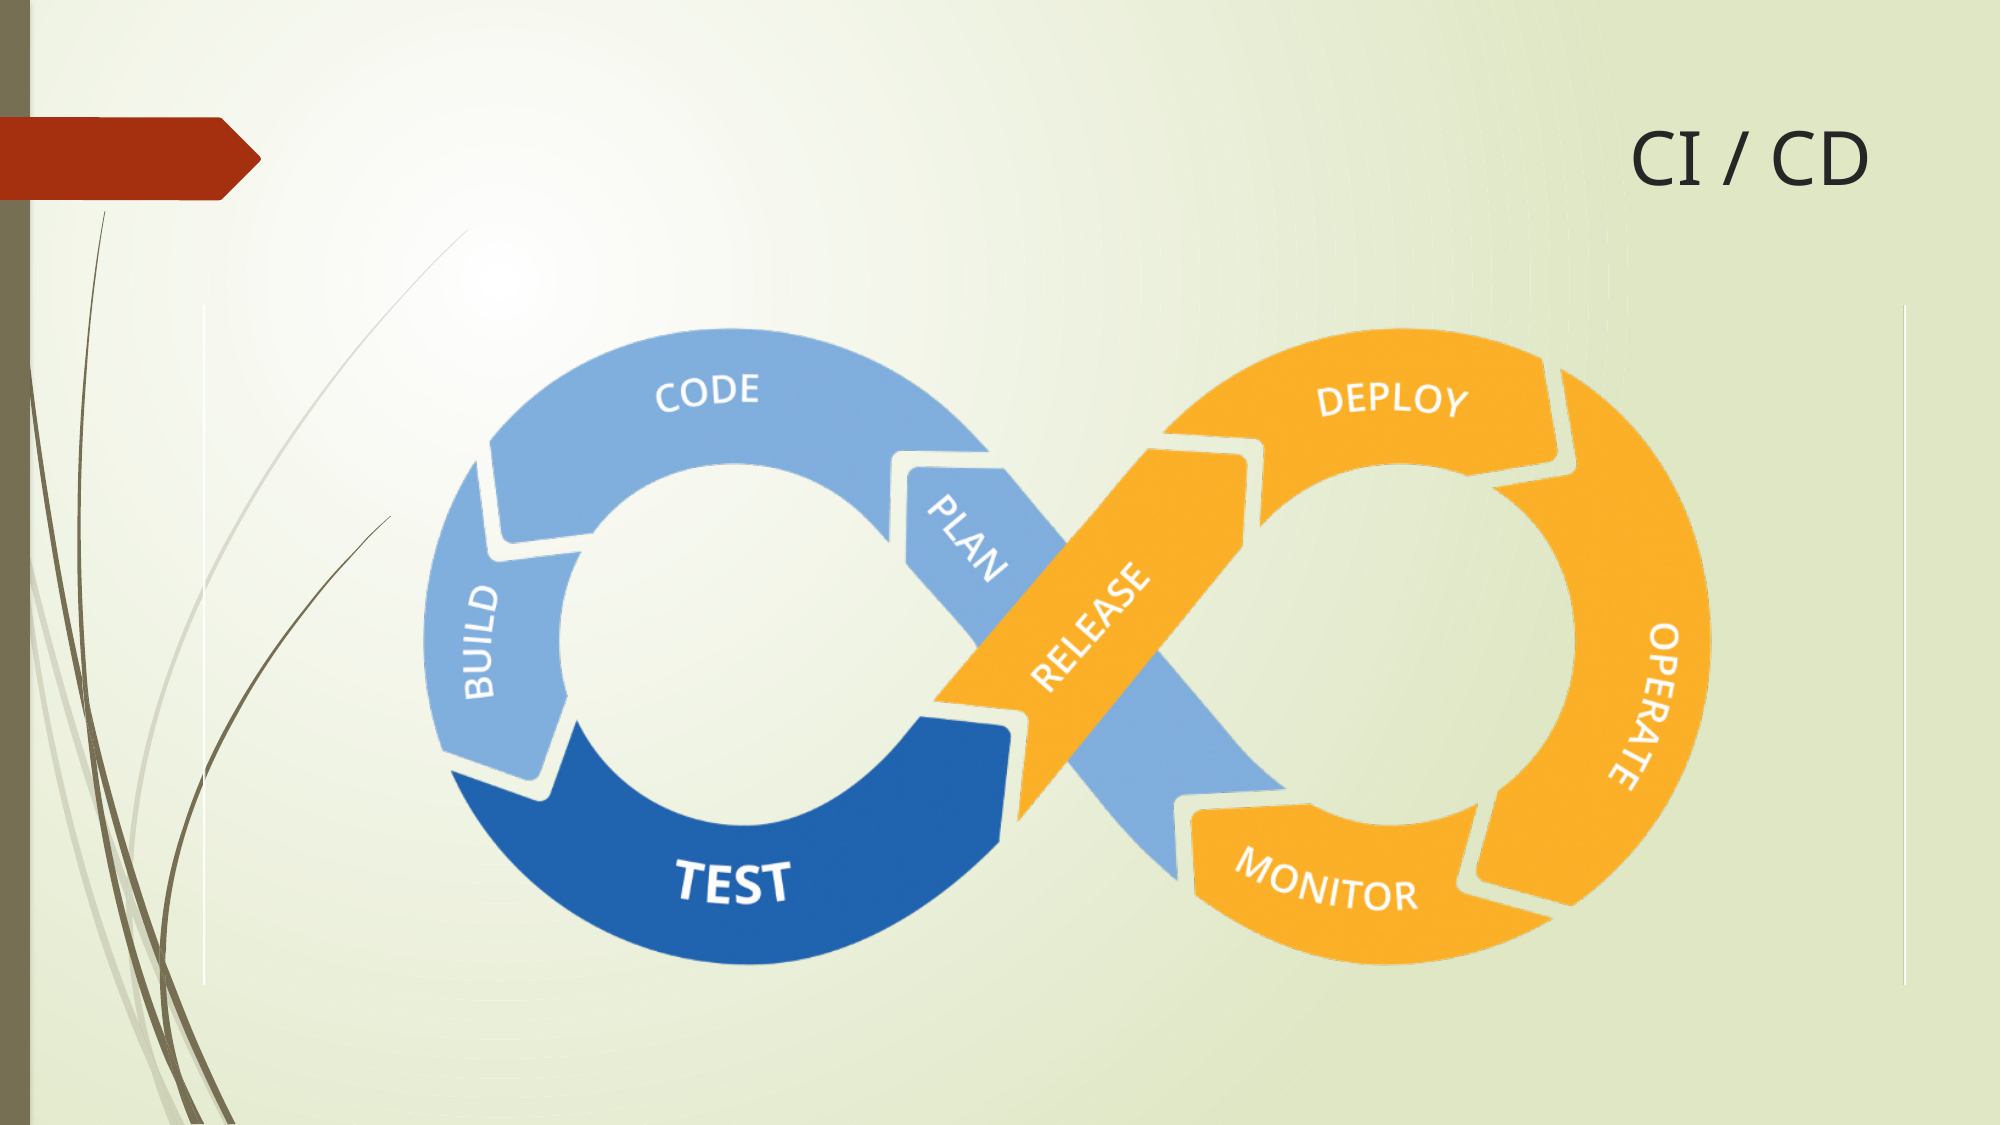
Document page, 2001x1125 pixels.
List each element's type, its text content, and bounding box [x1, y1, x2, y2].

picture [203, 304, 1906, 985]
title CI / CD [425, 102, 1888, 304]
